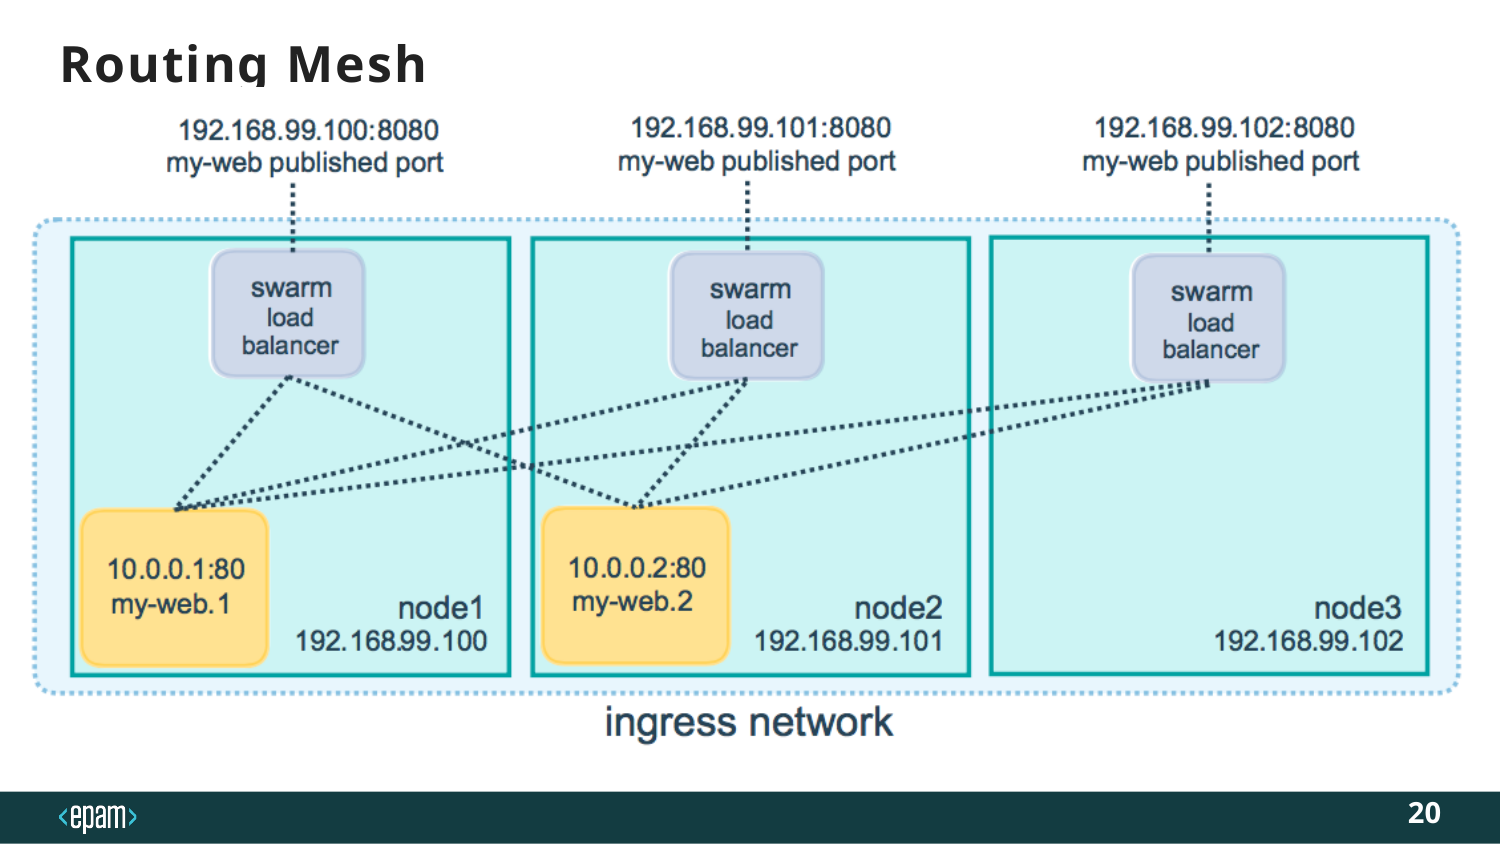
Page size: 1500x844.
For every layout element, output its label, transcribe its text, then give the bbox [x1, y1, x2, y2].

title Routing Mesh [59, 37, 1442, 87]
slide_number 20 [1216, 791, 1442, 844]
picture [0, 87, 1500, 756]
